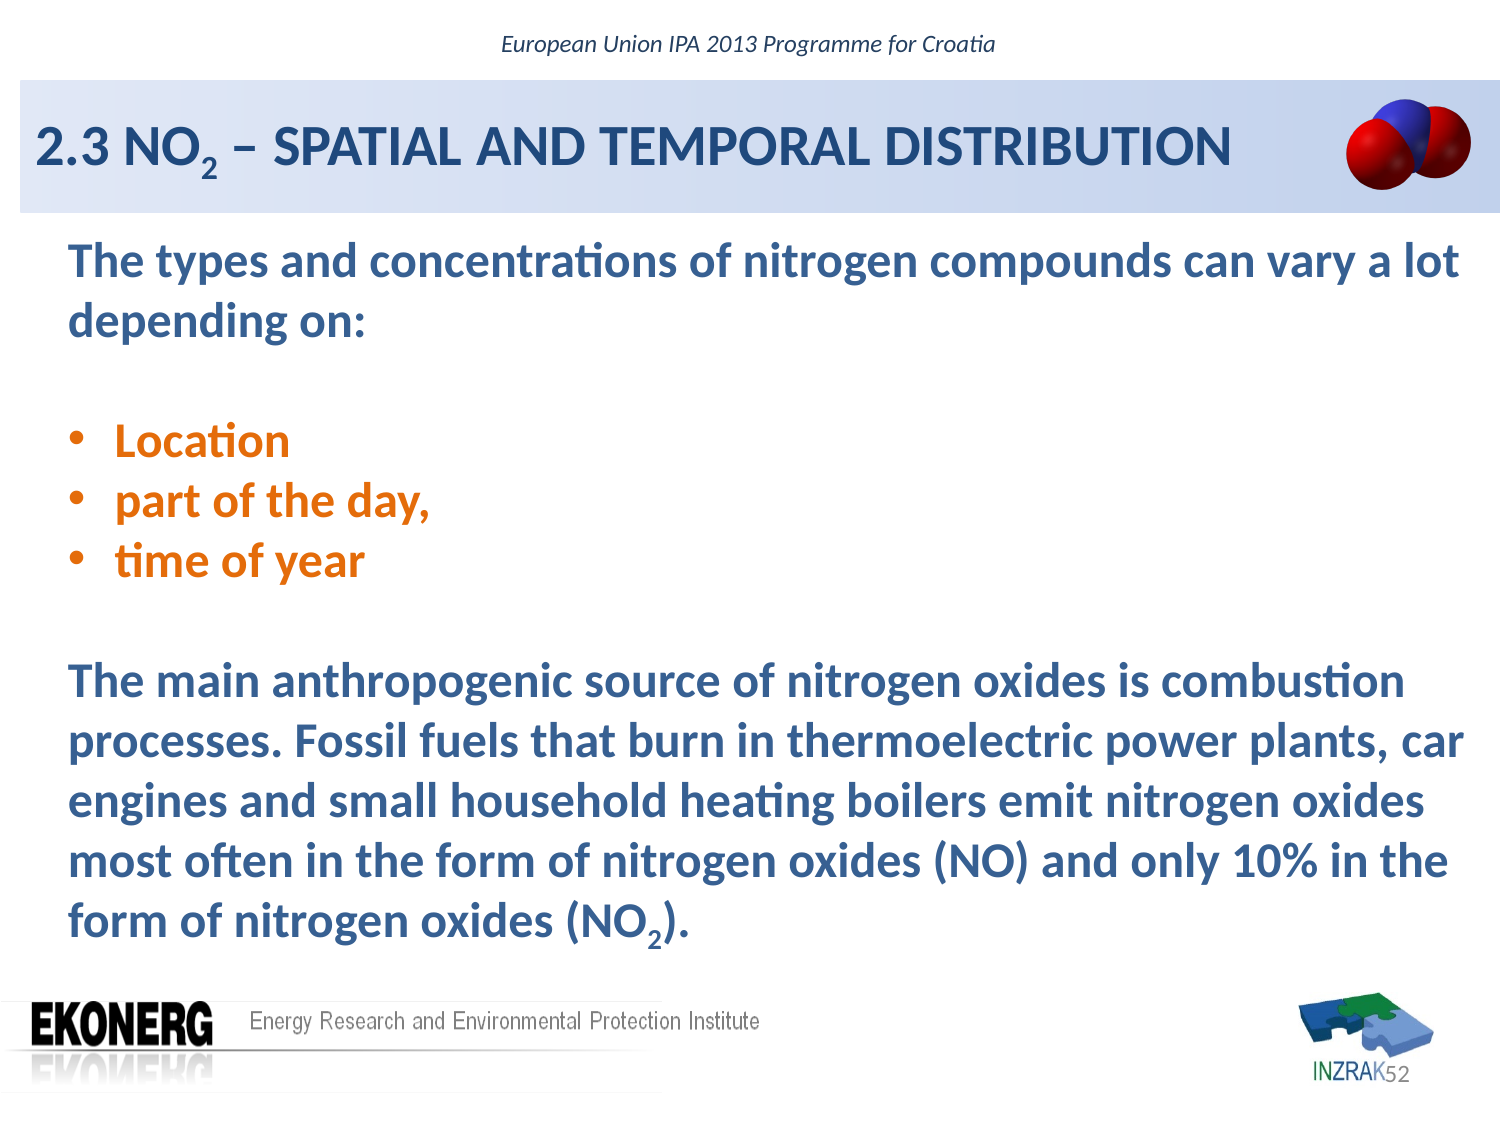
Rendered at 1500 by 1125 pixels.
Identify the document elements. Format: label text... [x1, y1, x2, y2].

picture [1339, 93, 1477, 196]
picture [0, 996, 783, 1095]
text_box European Union IPA 2013 Programme for Croatia [0, 23, 1498, 71]
text_box The types and concentrations of nitrogen compounds can vary a lot depending on: Location part of the day, time of year The main anthropogenic source of nitrogen oxides is combustion processes. Fossil fuels that burn in thermoelectric power plants, car engines and small household heating boilers emit nitrogen oxides most often in the form of nitrogen oxides (NO) and only 10% in the form of nitrogen oxides (NO2). [53, 219, 1480, 963]
title 2.3 NO2 – SPATIAL AND TEMPORAL DISTRIBUTION [20, 80, 1500, 213]
picture [1298, 992, 1434, 1088]
slide_number 52 [1074, 1042, 1425, 1103]
